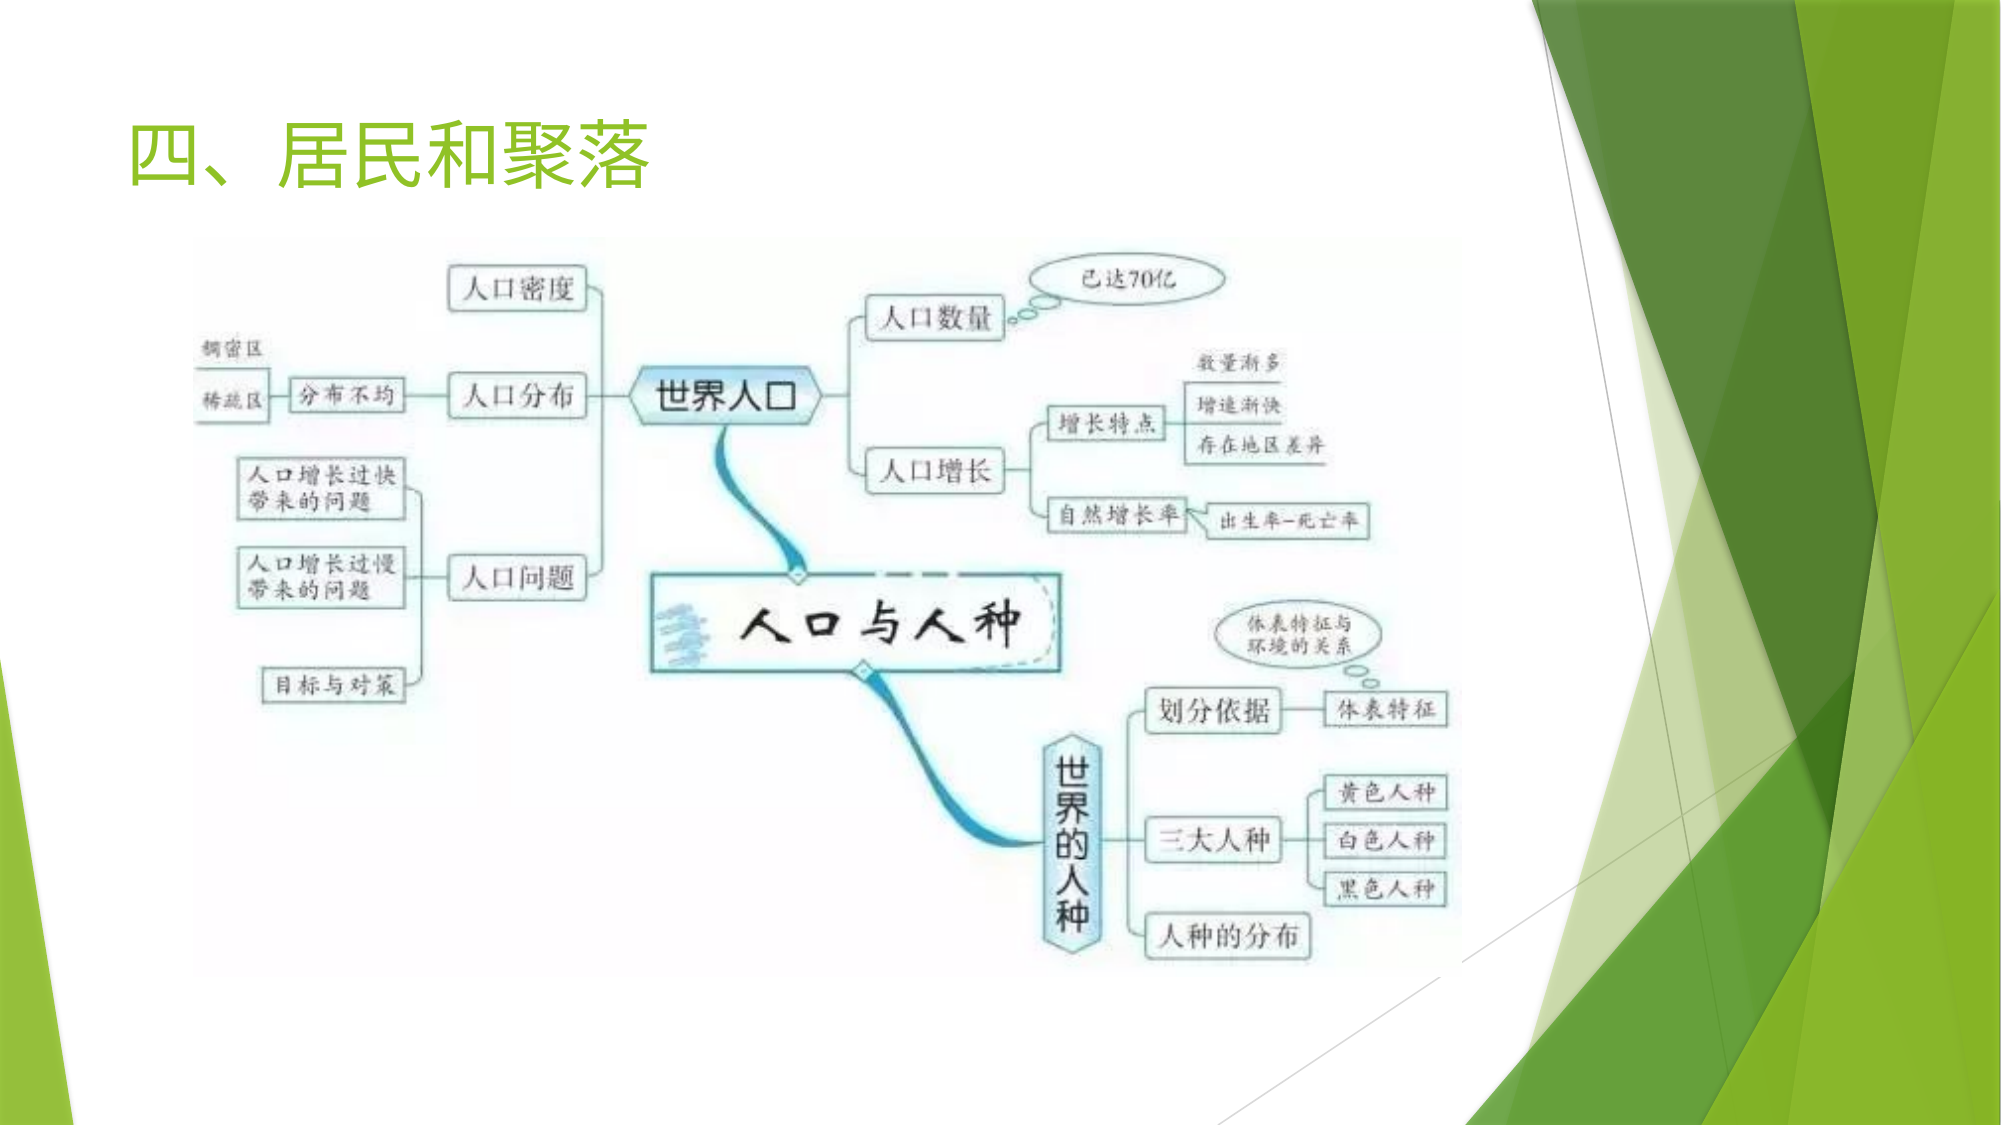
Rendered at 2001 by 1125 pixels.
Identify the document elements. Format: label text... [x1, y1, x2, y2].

title 四、居民和聚落 [111, 99, 1522, 317]
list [193, 236, 1463, 977]
